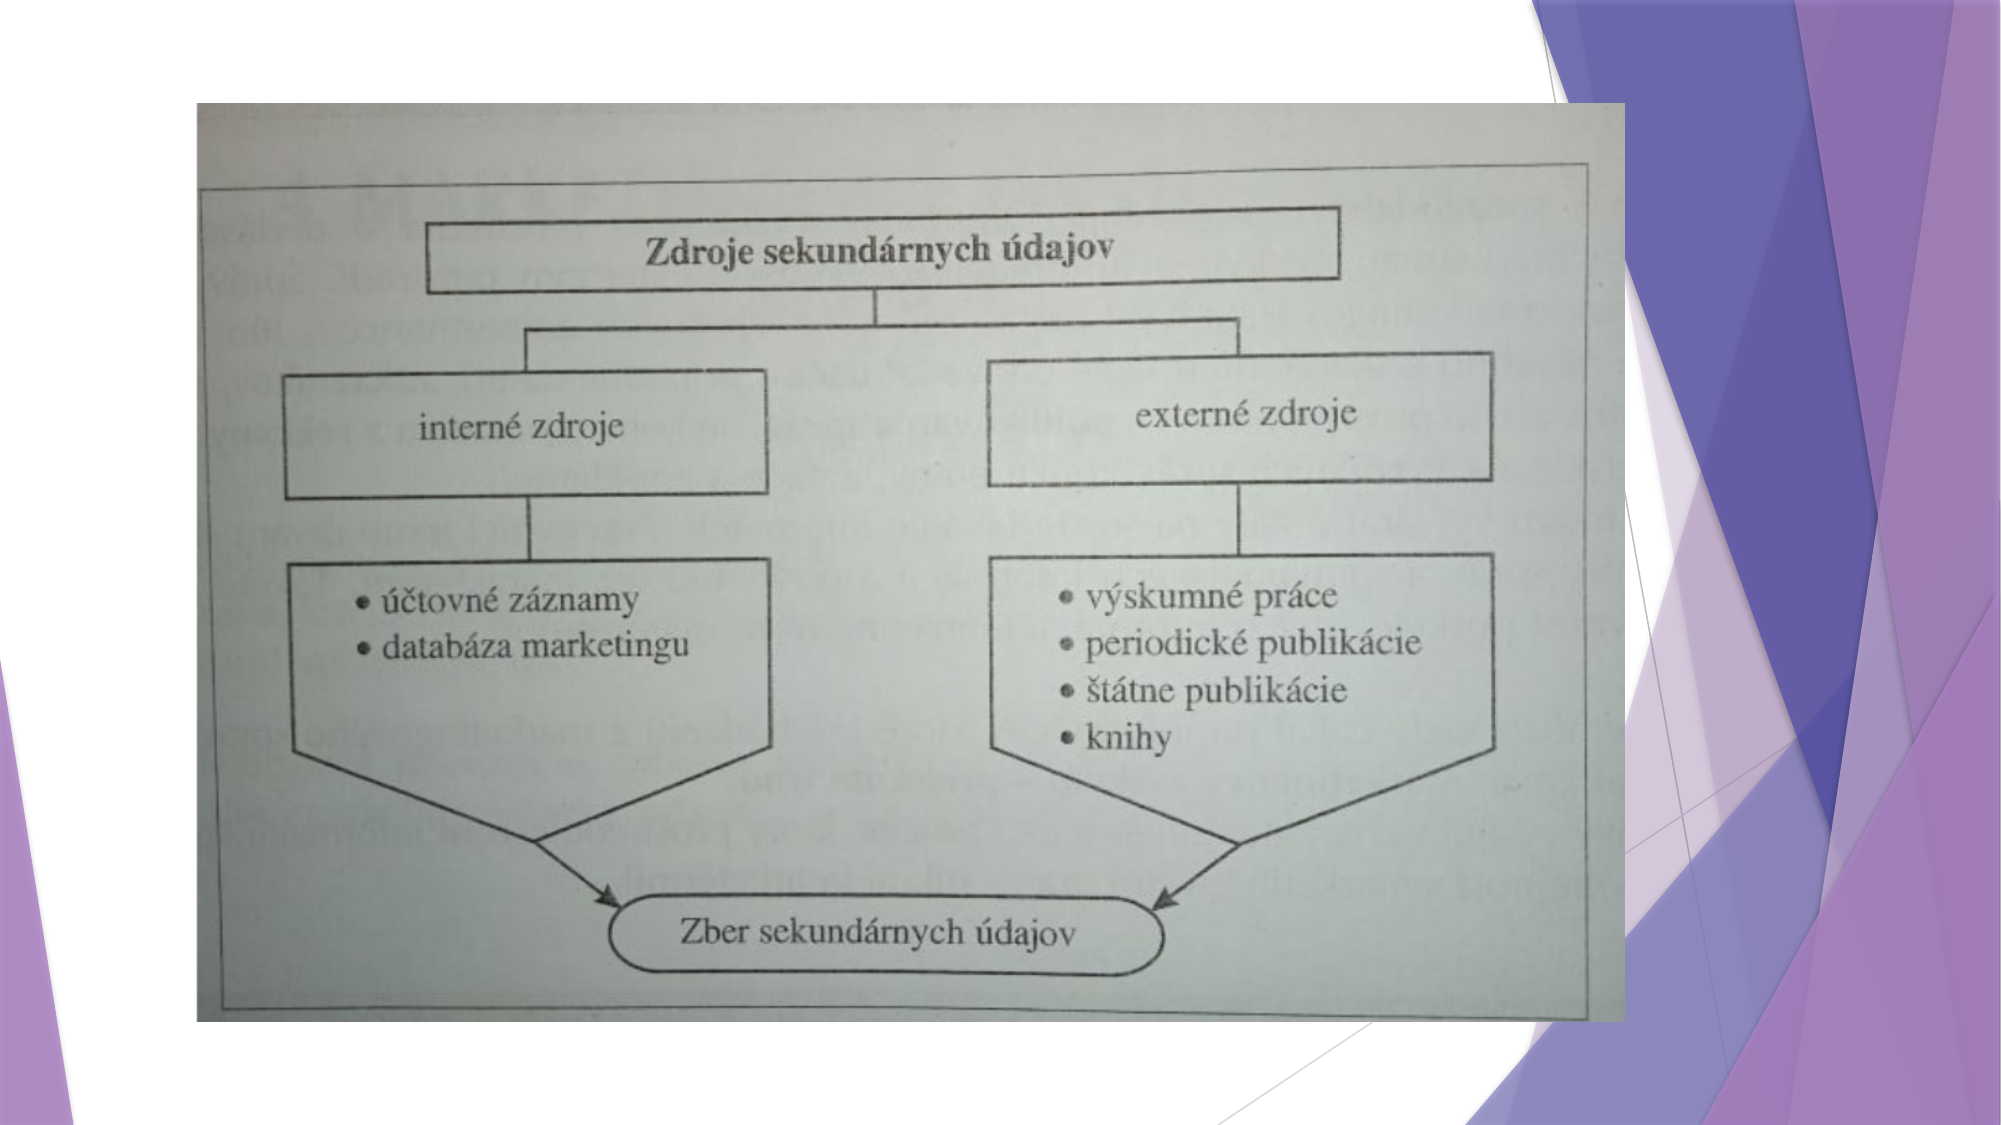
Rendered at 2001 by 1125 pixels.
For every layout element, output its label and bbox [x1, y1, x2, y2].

picture [198, 0, 1623, 1125]
